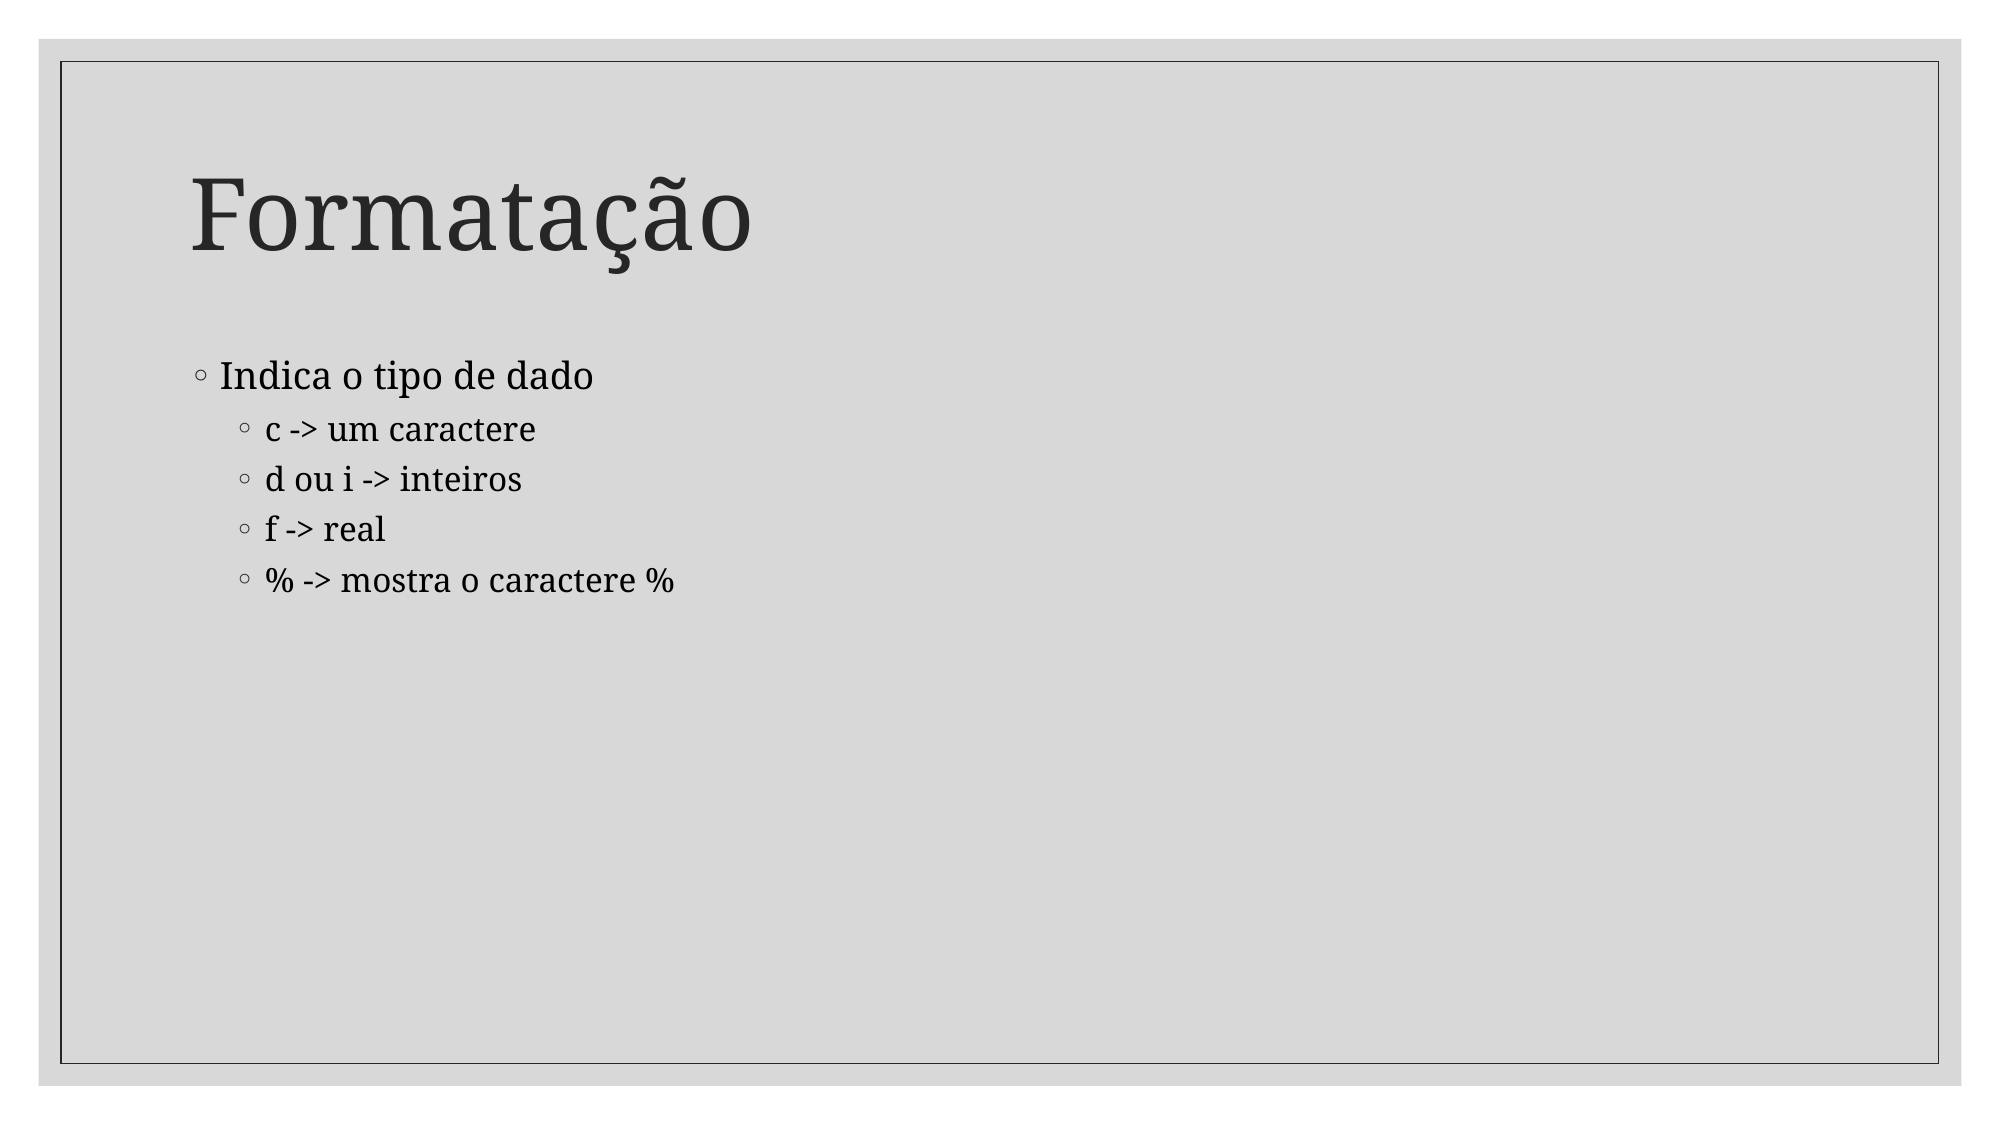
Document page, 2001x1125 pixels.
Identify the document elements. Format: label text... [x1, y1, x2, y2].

list Indica o tipo de dado c -> um caractere d ou i -> inteiros f -> real % -> mostra o caractere % [174, 345, 1825, 977]
title Formatação [174, 105, 1825, 331]
